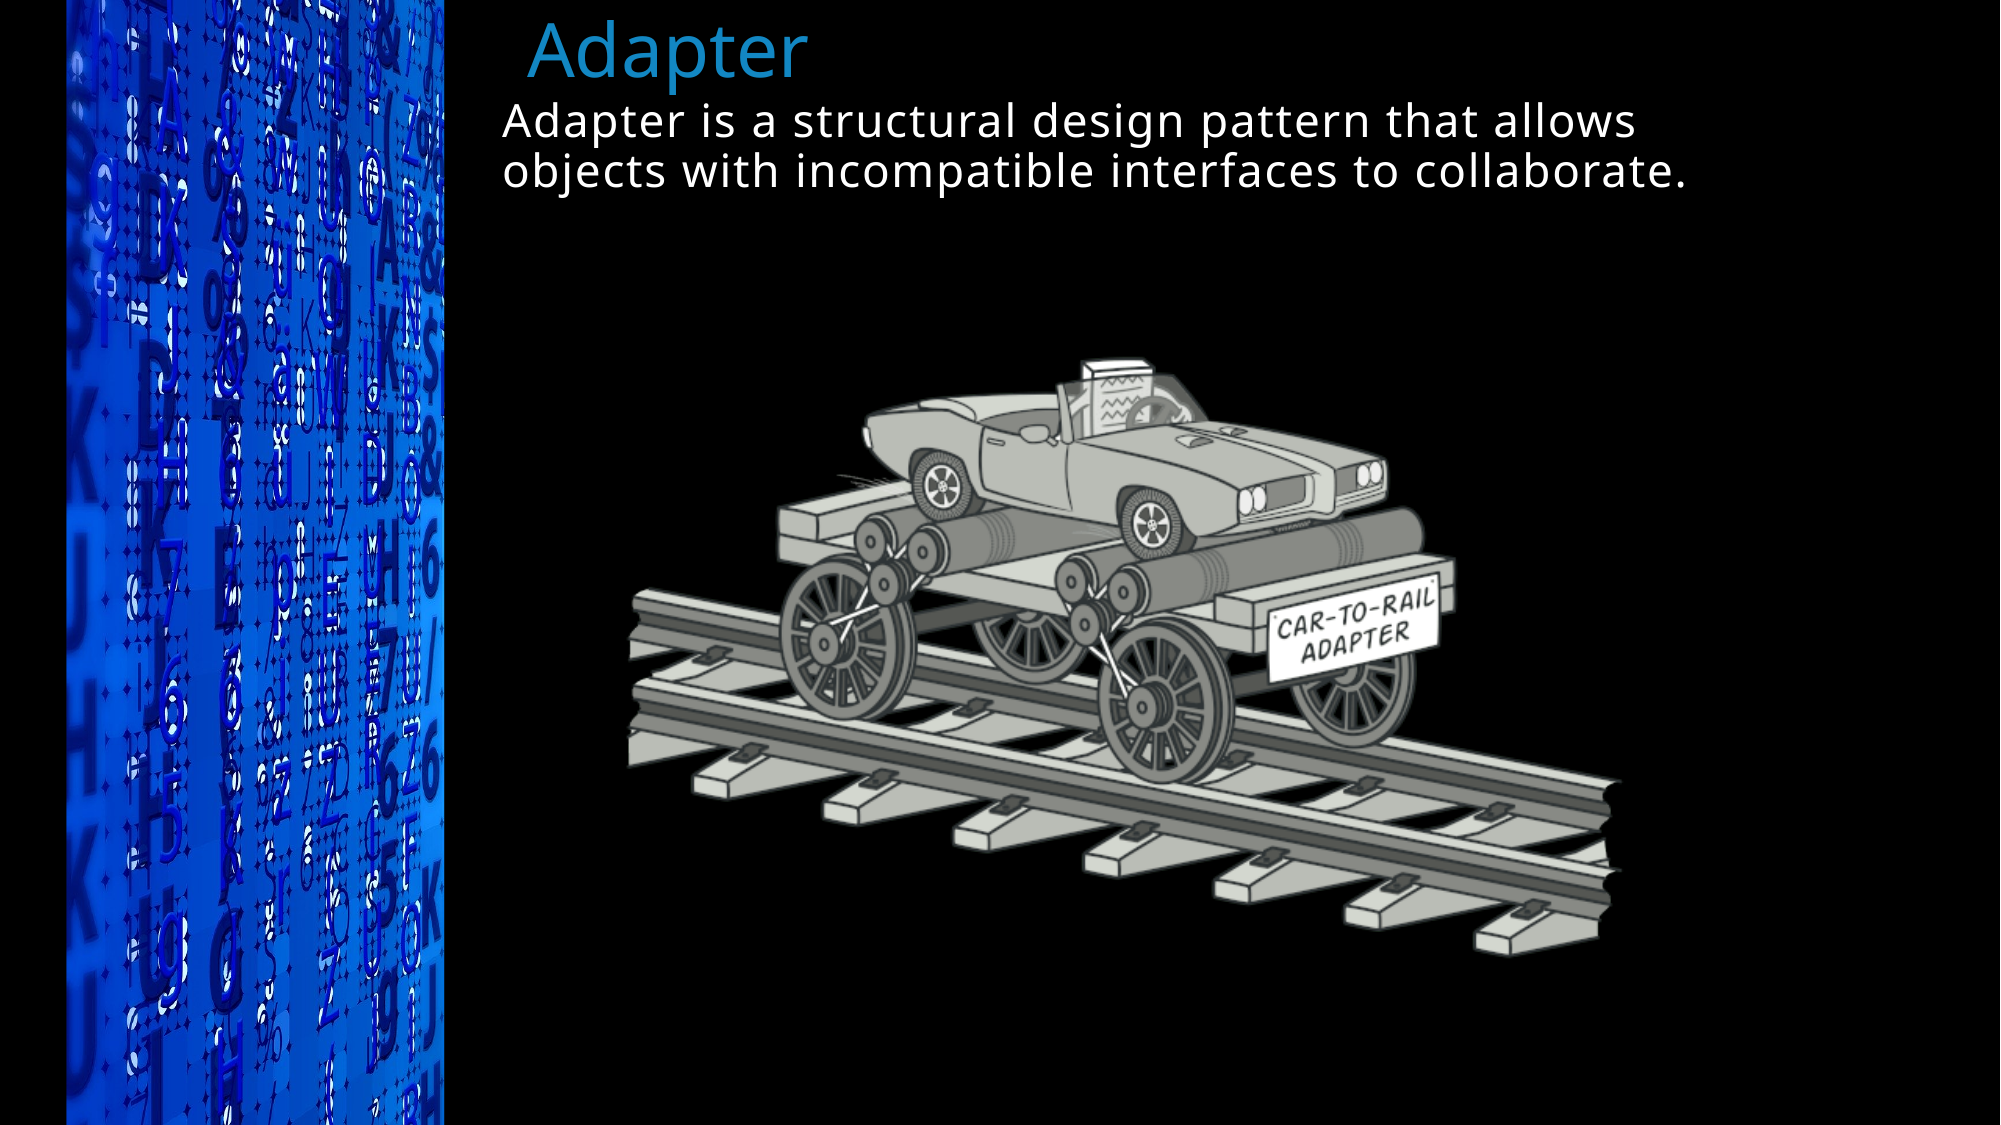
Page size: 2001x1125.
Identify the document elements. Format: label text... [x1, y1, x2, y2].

text_box Adapter is a structural design pattern that allows objects with incompatible interfaces to collaborate. [500, 94, 1905, 197]
picture [66, 0, 445, 1125]
picture [624, 337, 1626, 963]
text_box Adapter [525, 0, 1888, 93]
